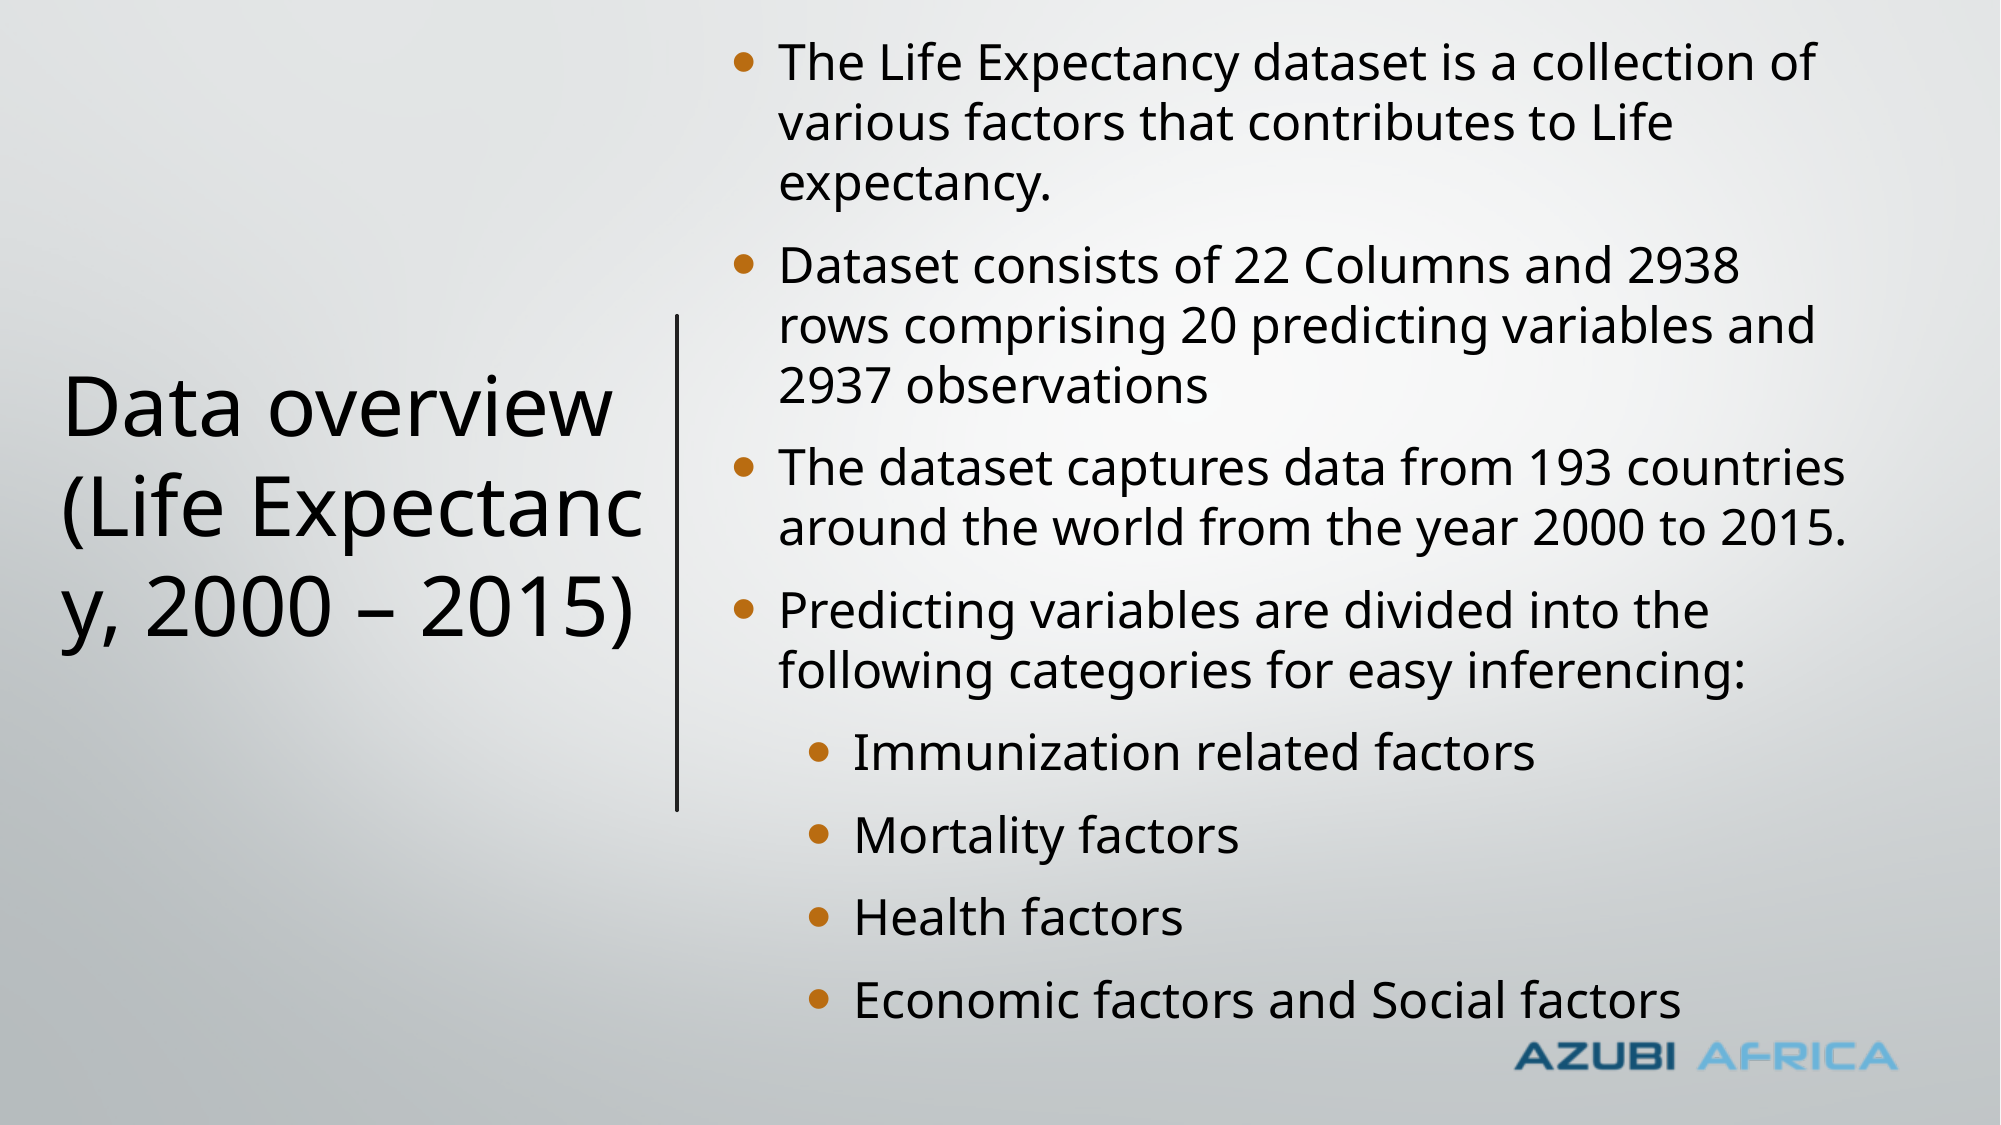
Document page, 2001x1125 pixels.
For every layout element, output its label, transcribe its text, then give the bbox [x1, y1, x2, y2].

list The Life Expectancy dataset is a collection of various factors that contributes to Life expectancy. Dataset consists of 22 Columns and 2938 rows comprising 20 predicting variables and 2937 observations The dataset captures data from 193 countries around the world from the year 2000 to 2015. Predicting variables are divided into the following categories for easy inferencing: Immunization related factors Mortality factors Health factors Economic factors and Social factors [716, 78, 1880, 982]
text_box [0, 0, 2000, 1125]
picture [1472, 922, 1924, 1125]
title Data overview (Life Expectancy, 2000 – 2015) [46, 125, 678, 981]
